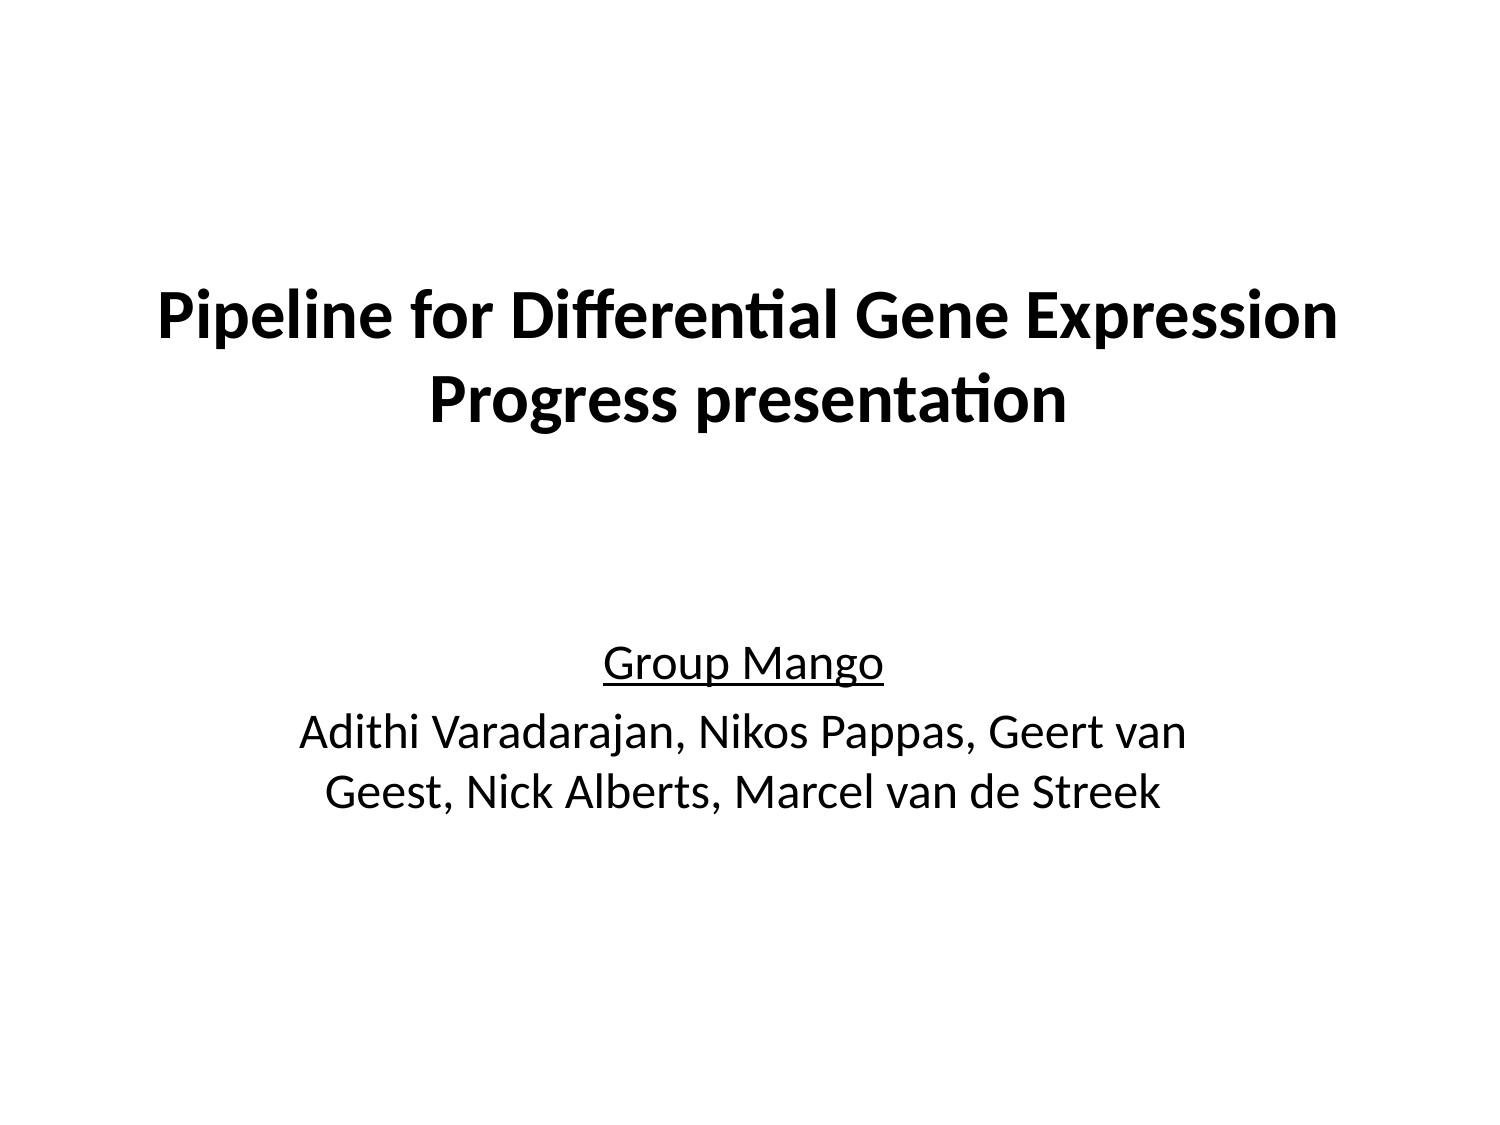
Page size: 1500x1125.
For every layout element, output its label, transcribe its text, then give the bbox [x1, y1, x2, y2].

subtitle Group Mango Adithi Varadarajan, Nikos Pappas, Geert van Geest, Nick Alberts, Marcel van de Streek [218, 621, 1269, 909]
title Pipeline for Differential Gene Expression Progress presentation [112, 231, 1388, 473]
